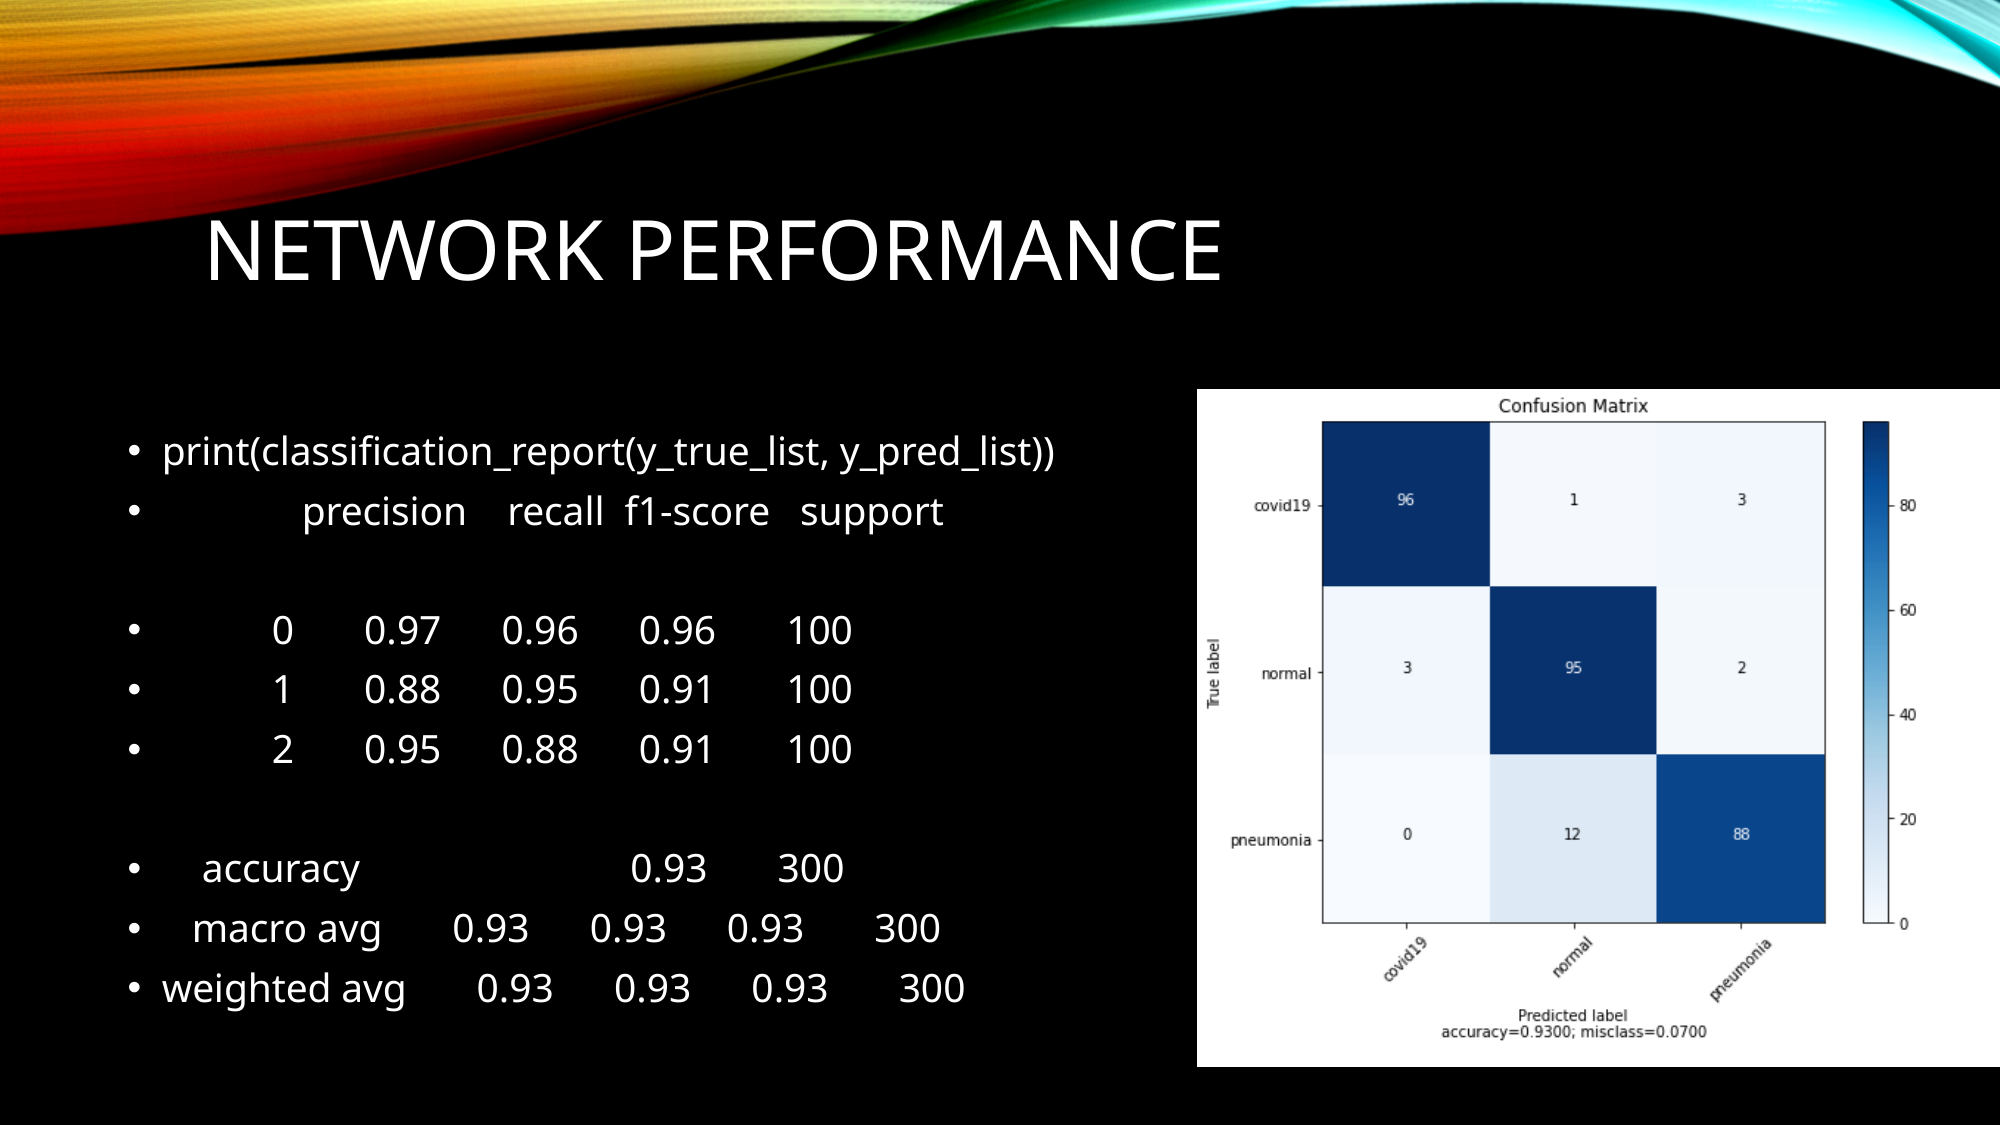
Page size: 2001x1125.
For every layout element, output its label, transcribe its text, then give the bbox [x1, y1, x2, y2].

list print(classification_report(y_true_list, y_pred_list)) precision recall f1-score support 0 0.97 0.96 0.96 100 1 0.88 0.95 0.91 100 2 0.95 0.88 0.91 100 accuracy 0.93 300 macro avg 0.93 0.93 0.93 300 weighted avg 0.93 0.93 0.93 300 [112, 360, 1888, 1021]
title Network performance [188, 147, 1602, 360]
picture [1197, 388, 2000, 1067]
picture [0, 0, 2000, 237]
